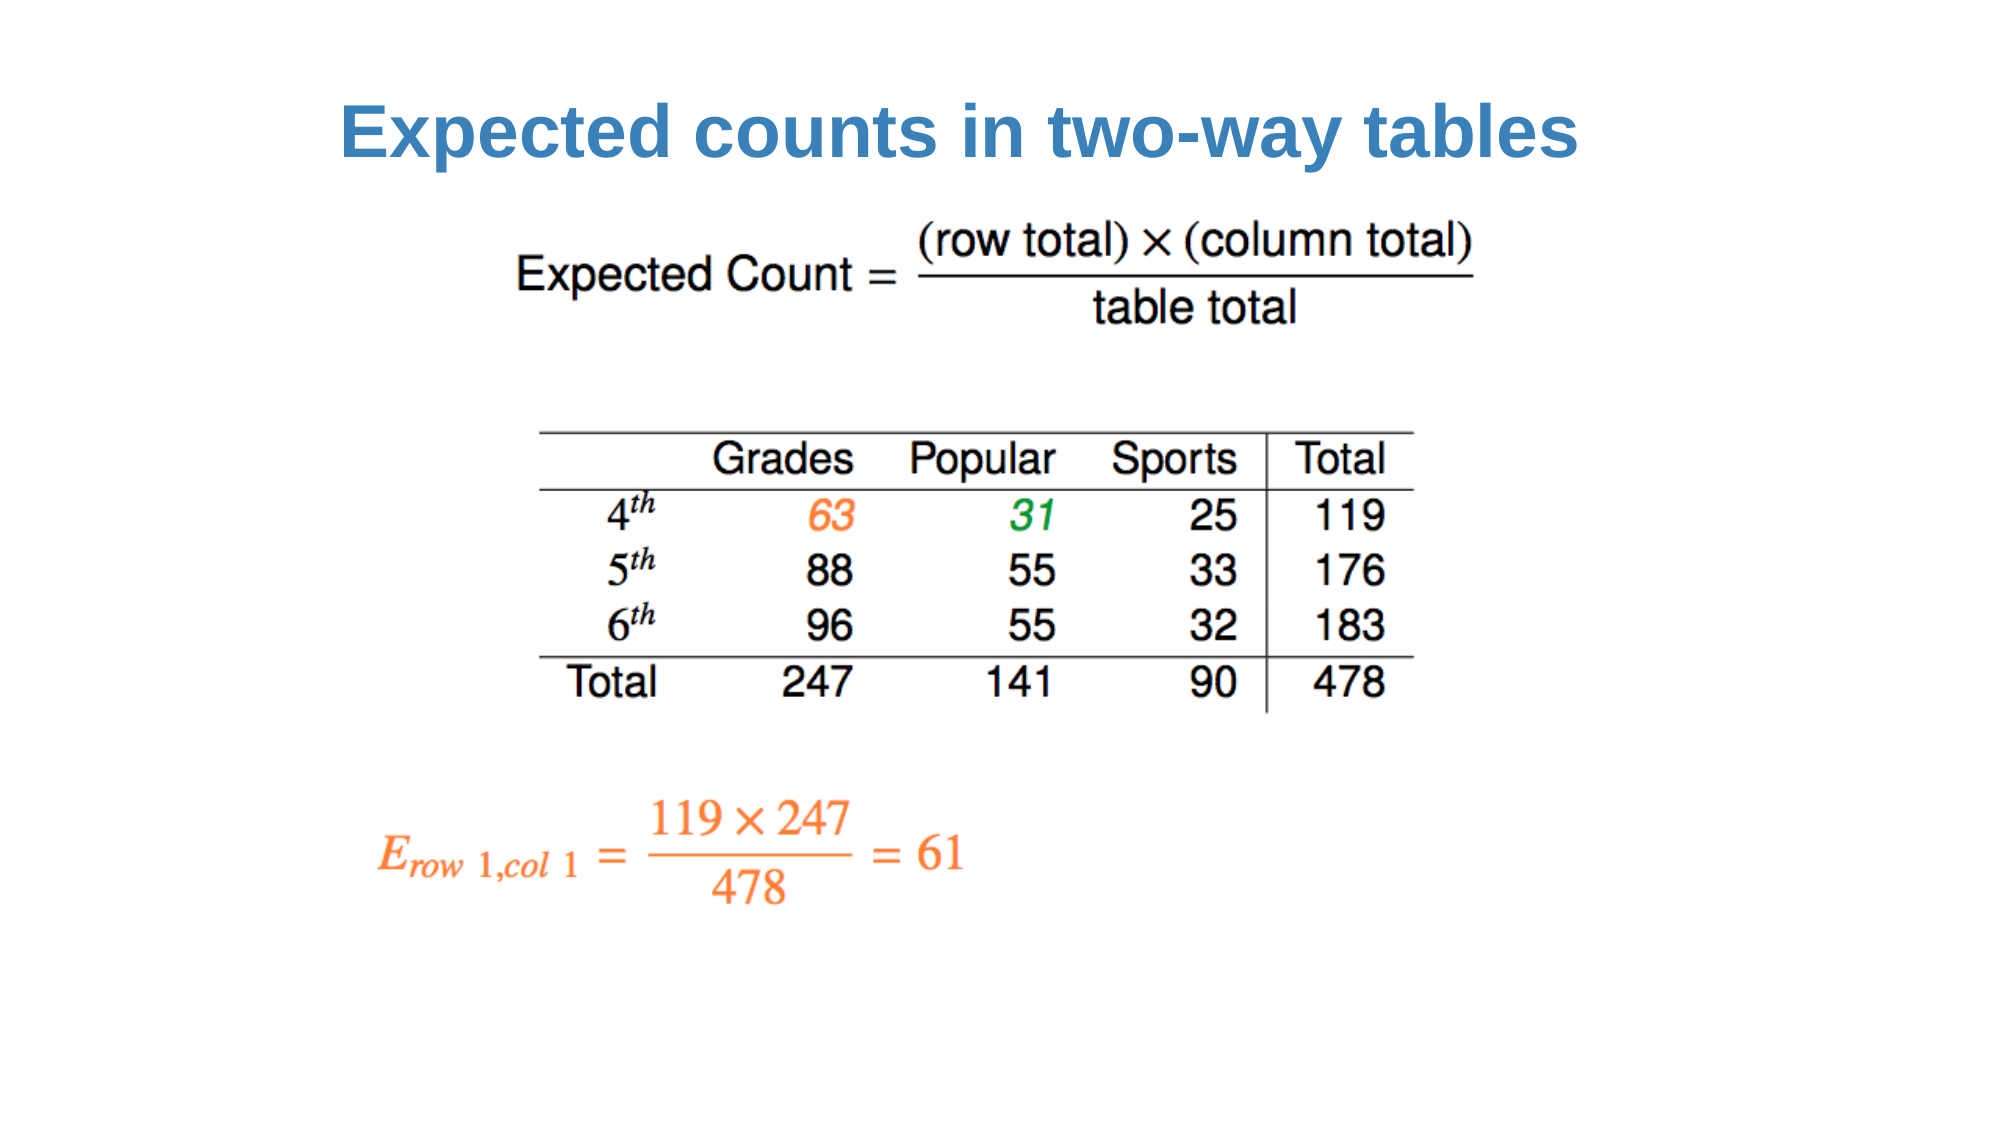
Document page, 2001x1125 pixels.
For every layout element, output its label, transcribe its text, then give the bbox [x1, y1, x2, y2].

picture [362, 782, 977, 915]
picture [527, 414, 1427, 719]
title Expected counts in two-way tables [324, 0, 1675, 188]
picture [490, 198, 1491, 348]
